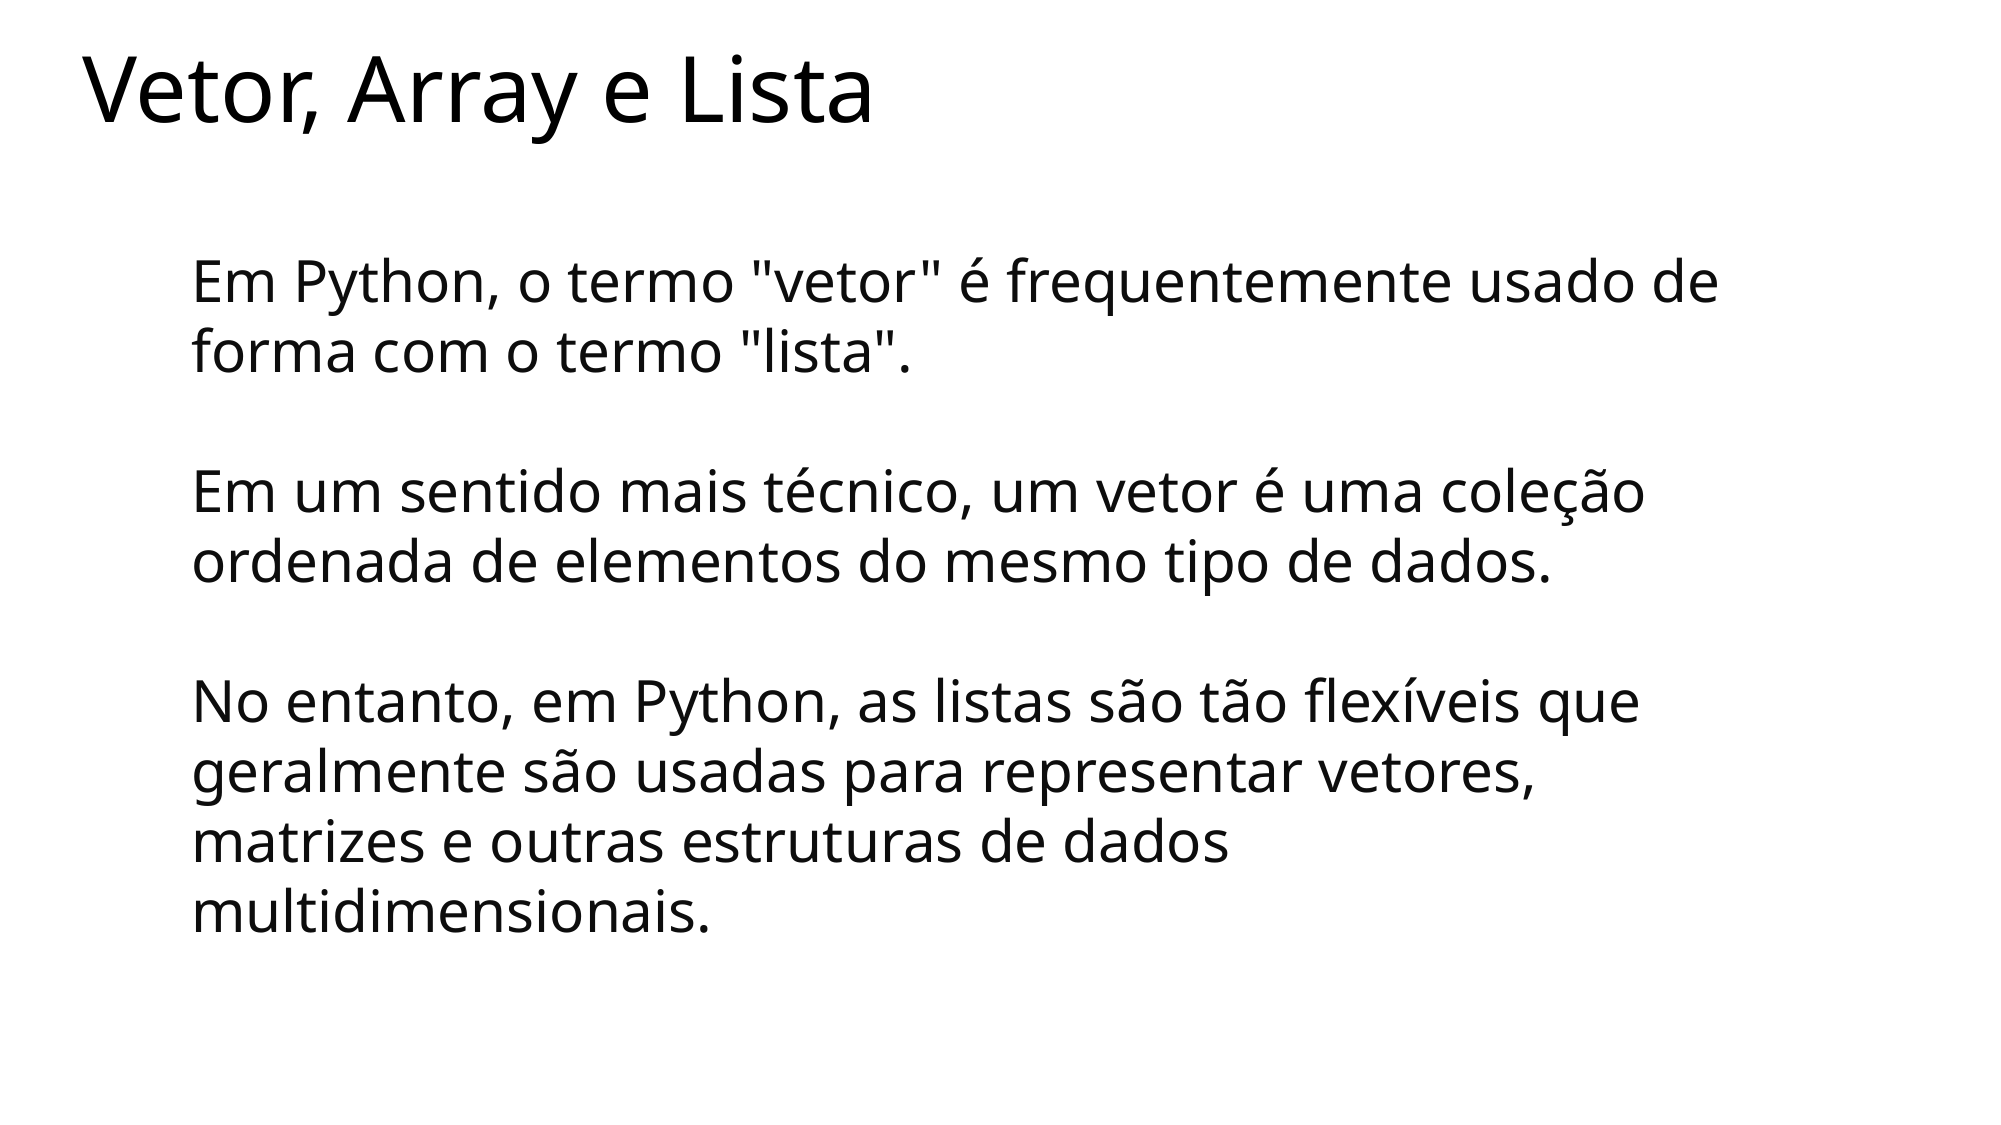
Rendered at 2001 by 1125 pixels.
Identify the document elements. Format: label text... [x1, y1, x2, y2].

text_box Em Python, o termo "vetor" é frequentemente usado de forma com o termo "lista". Em um sentido mais técnico, um vetor é uma coleção ordenada de elementos do mesmo tipo de dados. No entanto, em Python, as listas são tão flexíveis que geralmente são usadas para representar vetores, matrizes e outras estruturas de dados multidimensionais. [176, 254, 1763, 952]
text_box Vetor, Array e Lista [68, 35, 1793, 254]
